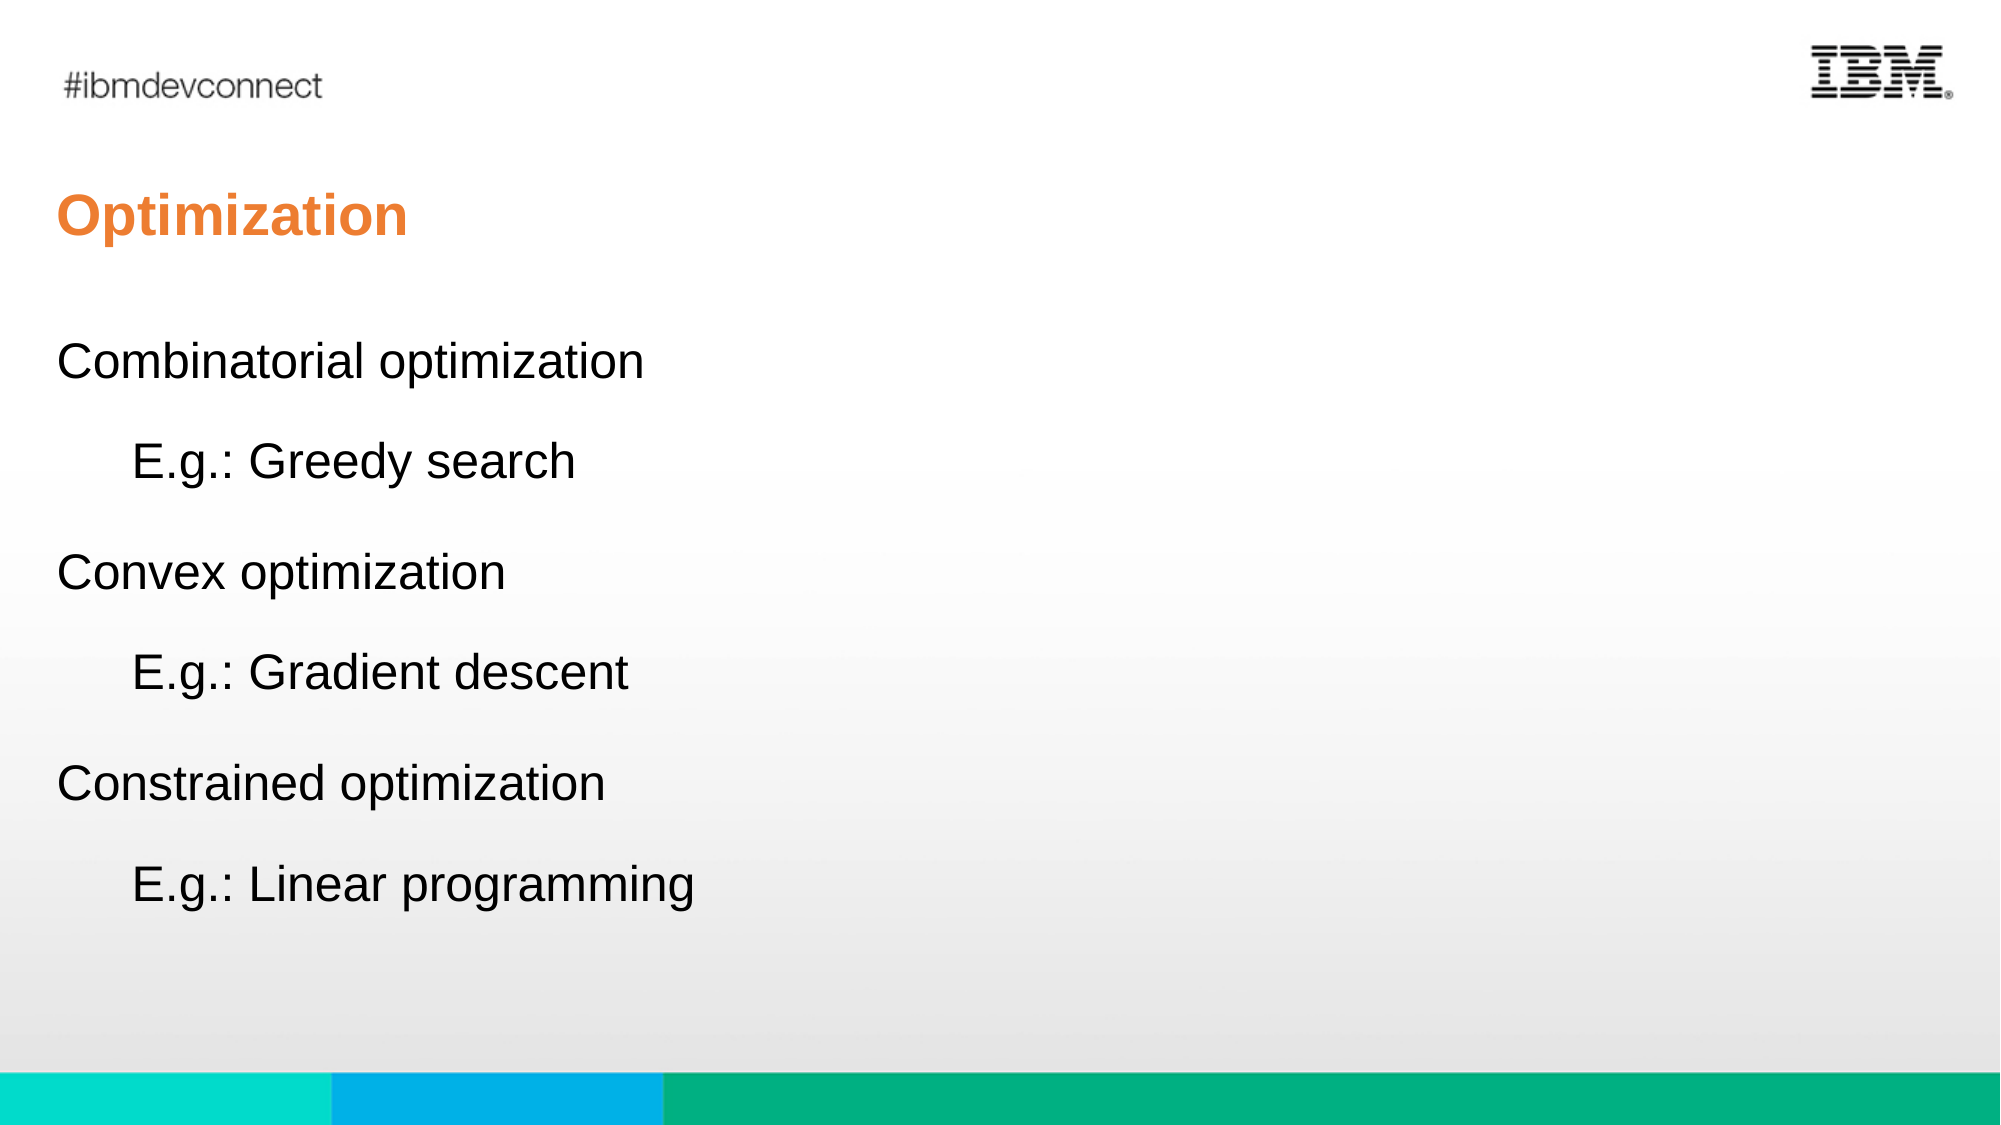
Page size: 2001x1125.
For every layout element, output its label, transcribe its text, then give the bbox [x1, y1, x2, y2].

picture [0, 0, 2000, 1125]
list Combinatorial optimization E.g.: Greedy search Convex optimization E.g.: Gradient descent Constrained optimization E.g.: Linear programming [41, 290, 1953, 1066]
title Optimization [41, 142, 1953, 290]
